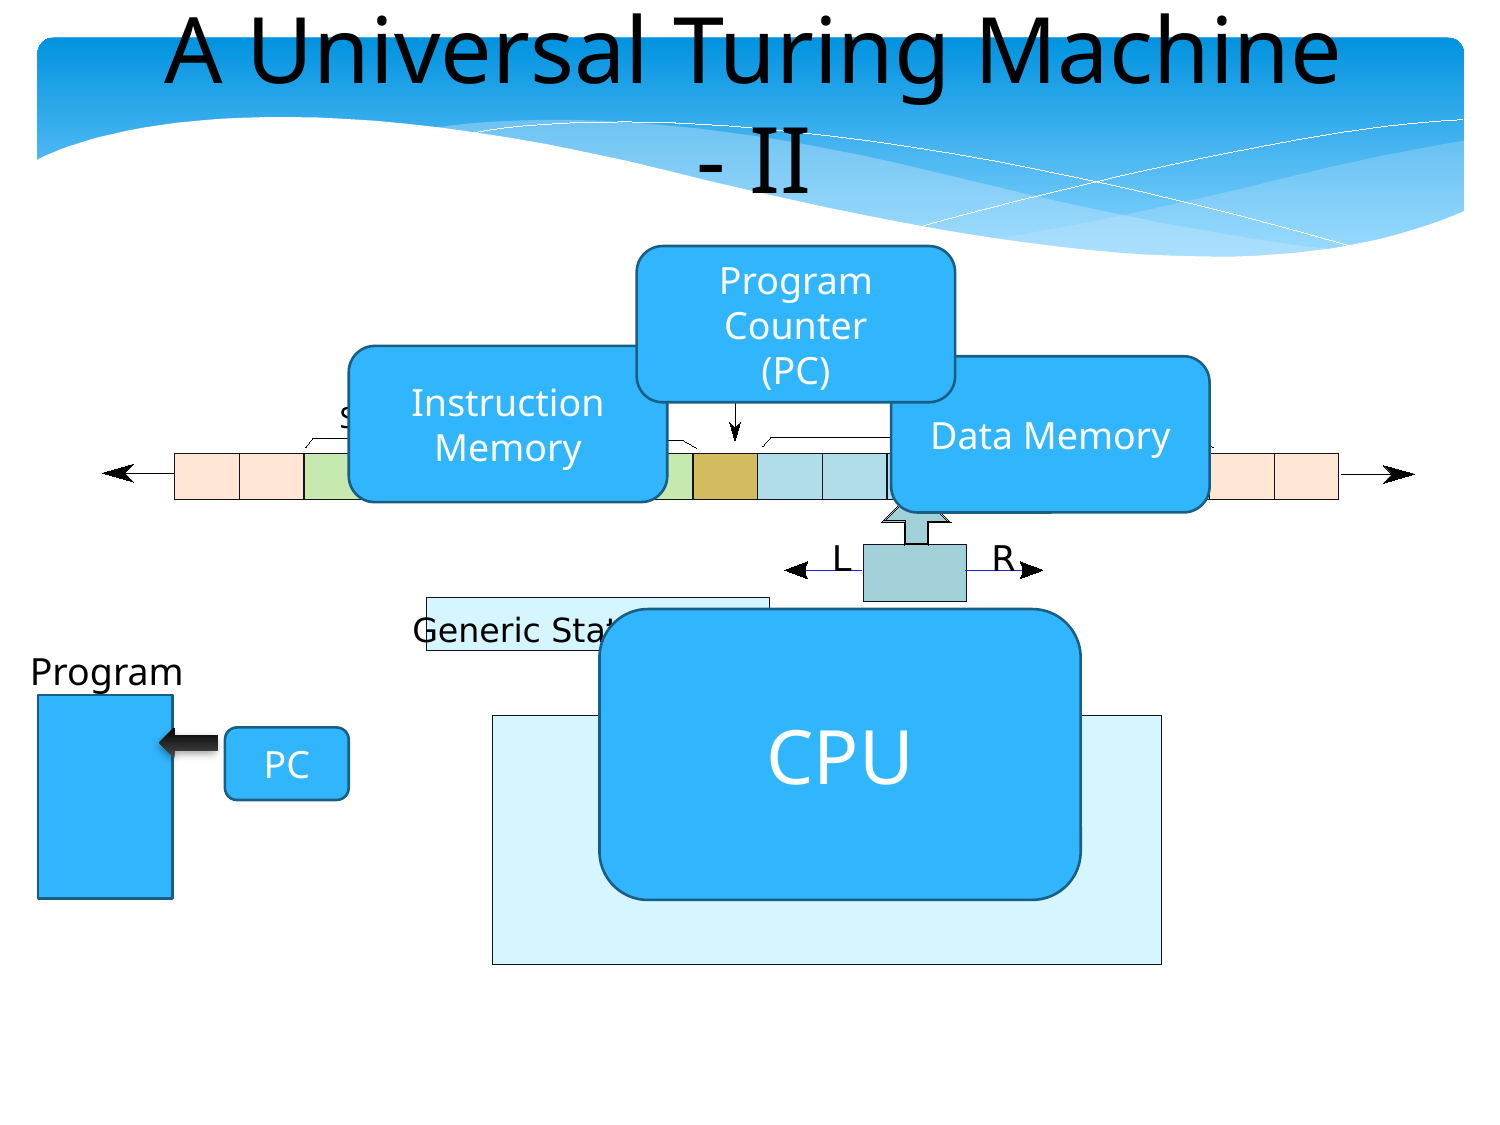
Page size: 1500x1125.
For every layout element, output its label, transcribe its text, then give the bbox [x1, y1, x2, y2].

text_box [174, 453, 239, 500]
text_box PC [223, 726, 351, 802]
text_box [884, 507, 949, 544]
text_box L [831, 536, 852, 579]
text_box [1383, 465, 1415, 484]
text_box [87, 337, 1421, 983]
text_box Data Memory [889, 354, 1211, 514]
text_box [1209, 453, 1274, 500]
text_box [729, 422, 741, 441]
text_box [822, 453, 887, 500]
text_box [887, 453, 892, 500]
text_box [1274, 453, 1339, 500]
text_box Generic State Register [412, 609, 633, 650]
text_box [37, 701, 174, 900]
text_box [159, 727, 218, 759]
text_box A Universal Turing Machine - II [145, 0, 1363, 212]
text_box [762, 437, 889, 447]
text_box Instruction Memory [347, 344, 669, 504]
text_box [757, 453, 822, 500]
text_box [426, 597, 770, 609]
text_box R [991, 536, 1017, 579]
text_box [304, 453, 359, 500]
text_box [656, 453, 693, 500]
text_box Program [14, 640, 199, 701]
text_box [492, 715, 1162, 965]
text_box Tape Head [814, 603, 1001, 607]
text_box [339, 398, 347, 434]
text_box [863, 544, 967, 602]
text_box [1020, 561, 1043, 579]
text_box [239, 453, 304, 500]
text_box CPU [598, 607, 1083, 902]
text_box Program Counter (PC) [635, 244, 957, 404]
text_box [669, 440, 697, 449]
text_box [784, 561, 808, 579]
text_box [102, 464, 134, 483]
text_box [693, 453, 757, 500]
text_box [305, 438, 347, 448]
